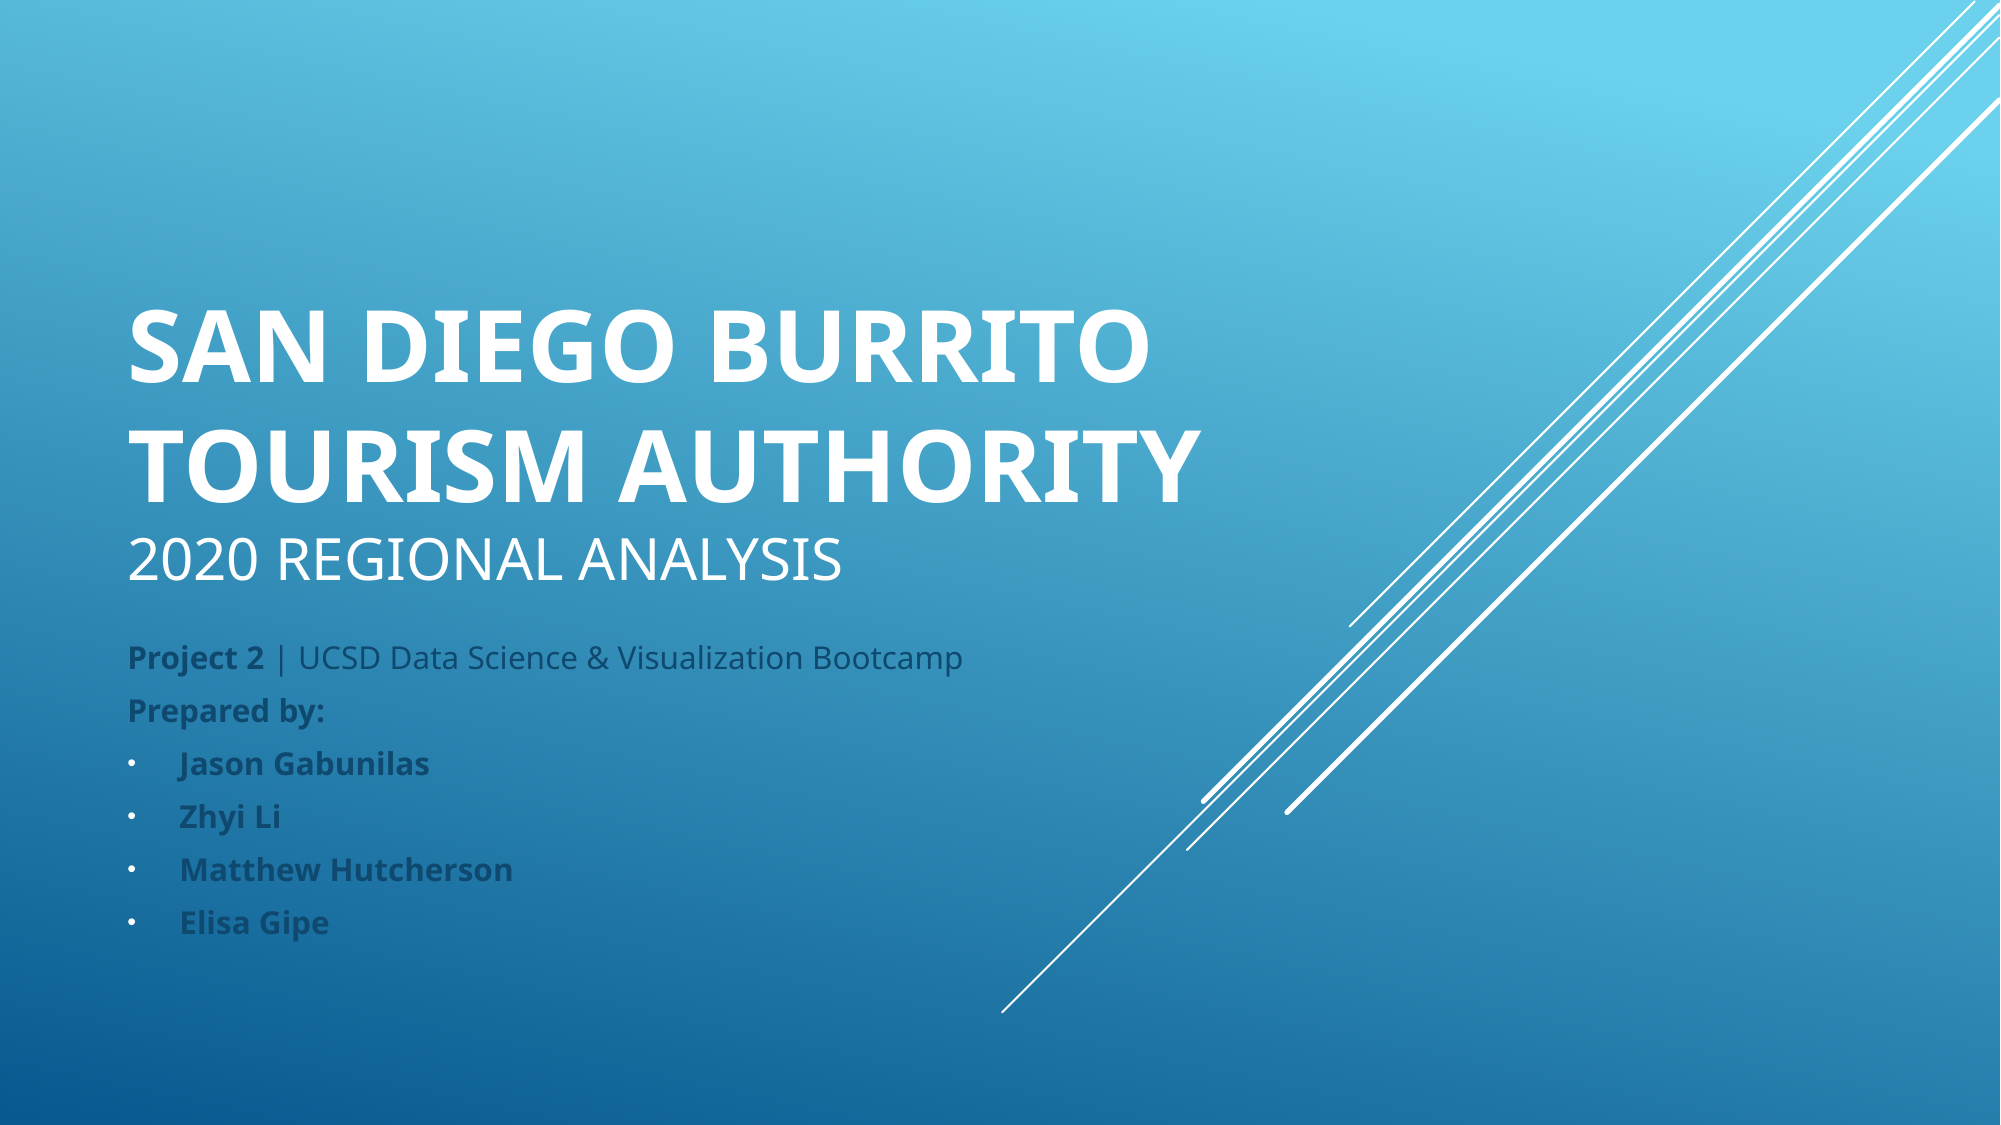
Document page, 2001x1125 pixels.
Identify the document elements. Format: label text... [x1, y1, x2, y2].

title San Diego Burrito Tourism Authority 2020 regional analysis [112, 112, 1425, 600]
subtitle Project 2 | UCSD Data Science & Visualization Bootcamp Prepared by: Jason Gabunilas Zhyi Li Matthew Hutcherson Elisa Gipe [112, 630, 1163, 950]
